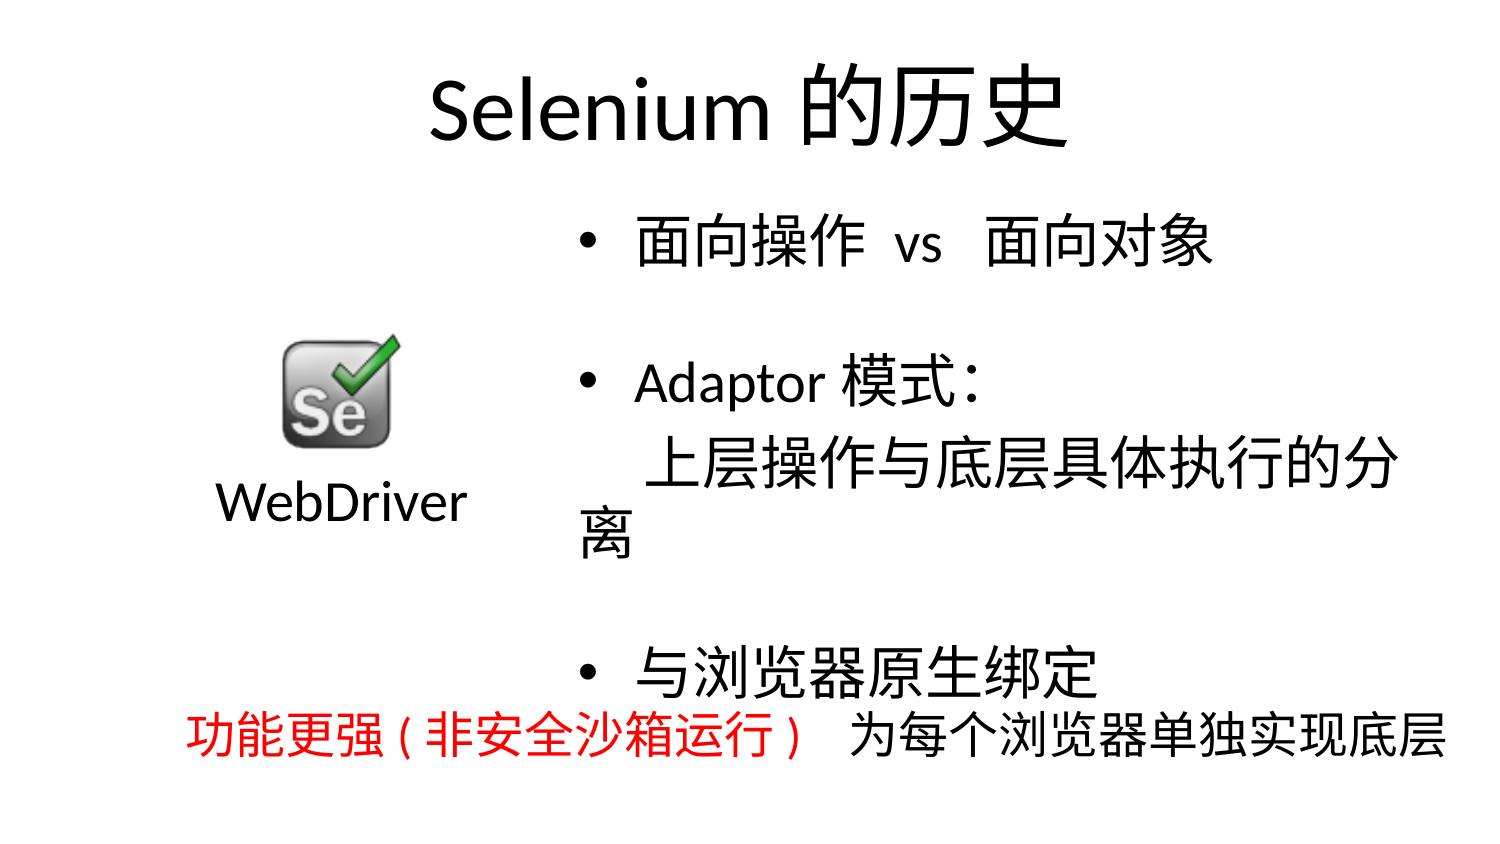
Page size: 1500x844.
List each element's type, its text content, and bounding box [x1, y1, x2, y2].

picture [277, 321, 411, 456]
text_box 为每个浏览器单独实现底层 [833, 695, 1464, 771]
text_box 功能更强(非安全沙箱运行) [170, 695, 817, 771]
text_box WebDriver [200, 456, 484, 541]
title Selenium的历史 [75, 33, 1425, 175]
list 面向操作 vs 面向对象 Adaptor模式： 上层操作与底层具体执行的分离 与浏览器原生绑定 [562, 196, 1471, 677]
